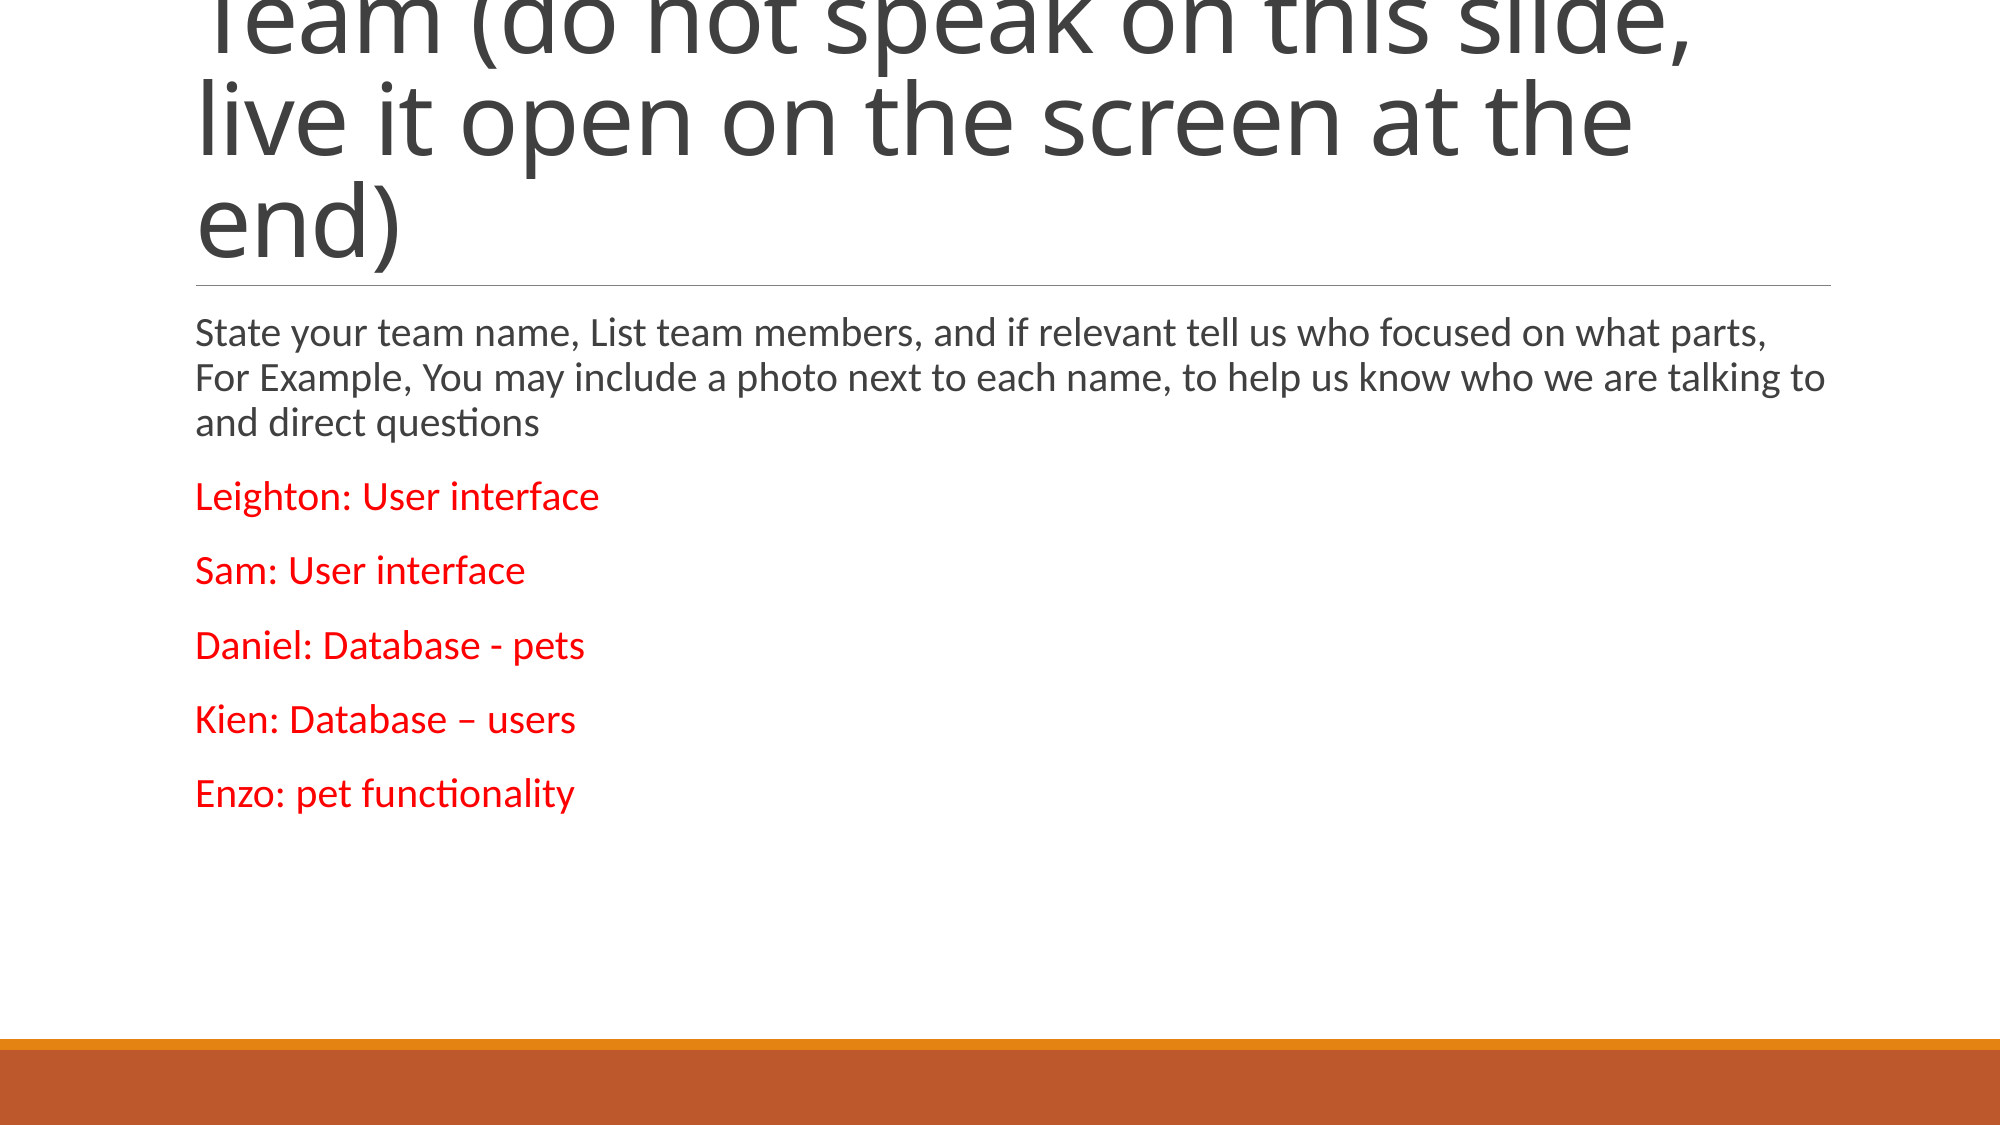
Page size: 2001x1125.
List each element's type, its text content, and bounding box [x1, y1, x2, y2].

title Team (do not speak on this slide, live it open on the screen at the end) [180, 47, 1830, 285]
list State your team name, List team members, and if relevant tell us who focused on what parts, For Example, You may include a photo next to each name, to help us know who we are talking to and direct questions Leighton: User interface Sam: User interface Daniel: Database - pets Kien: Database – users Enzo: pet functionality [180, 302, 1830, 1012]
